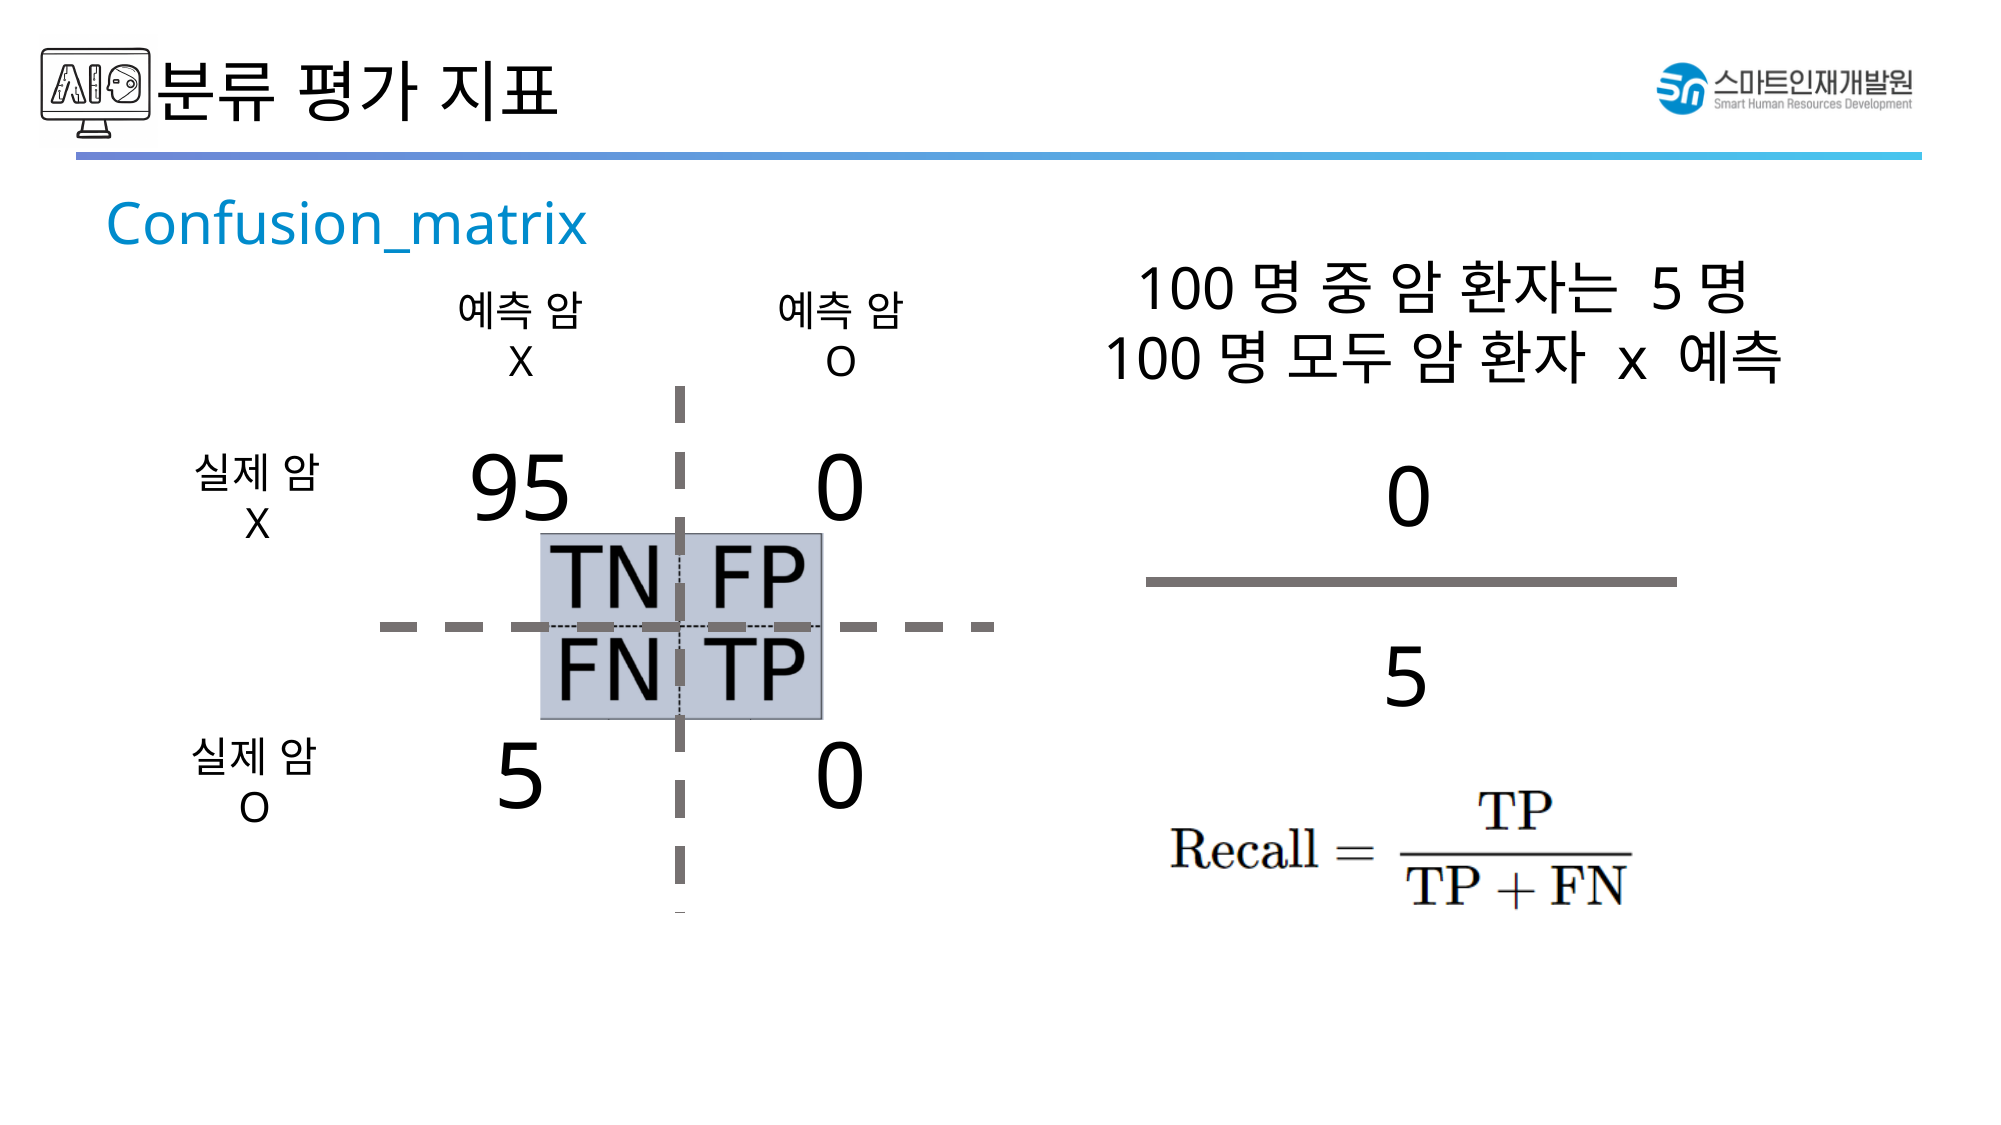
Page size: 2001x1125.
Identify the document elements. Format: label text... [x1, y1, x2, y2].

text_box 5 [418, 708, 624, 835]
picture [1649, 56, 1922, 123]
text_box 100명 중 암 환자는 5명 100명 모두 암 환자 x 예측 [1001, 243, 1886, 469]
text_box 분류 평가 지표 [158, 42, 577, 138]
text_box 95 [418, 421, 624, 548]
picture [1681, 89, 1688, 103]
text_box 실제 암 O [70, 722, 439, 839]
text_box 학습목표 [399, 3, 1813, 89]
picture [76, 152, 1922, 160]
text_box 예측 암 X [337, 276, 705, 393]
text_box 0 [738, 421, 944, 548]
text_box 예측 암 O [705, 276, 1001, 393]
text_box 실제 암 X [73, 439, 442, 556]
text_box 0 [738, 708, 944, 835]
text_box Confusion_matrix [90, 178, 1247, 265]
picture [39, 34, 158, 148]
picture [681, 533, 824, 626]
picture [540, 533, 679, 626]
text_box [1128, 435, 1688, 733]
picture [1692, 92, 1698, 105]
picture [1136, 770, 1677, 937]
picture [540, 627, 679, 720]
picture [681, 627, 824, 720]
